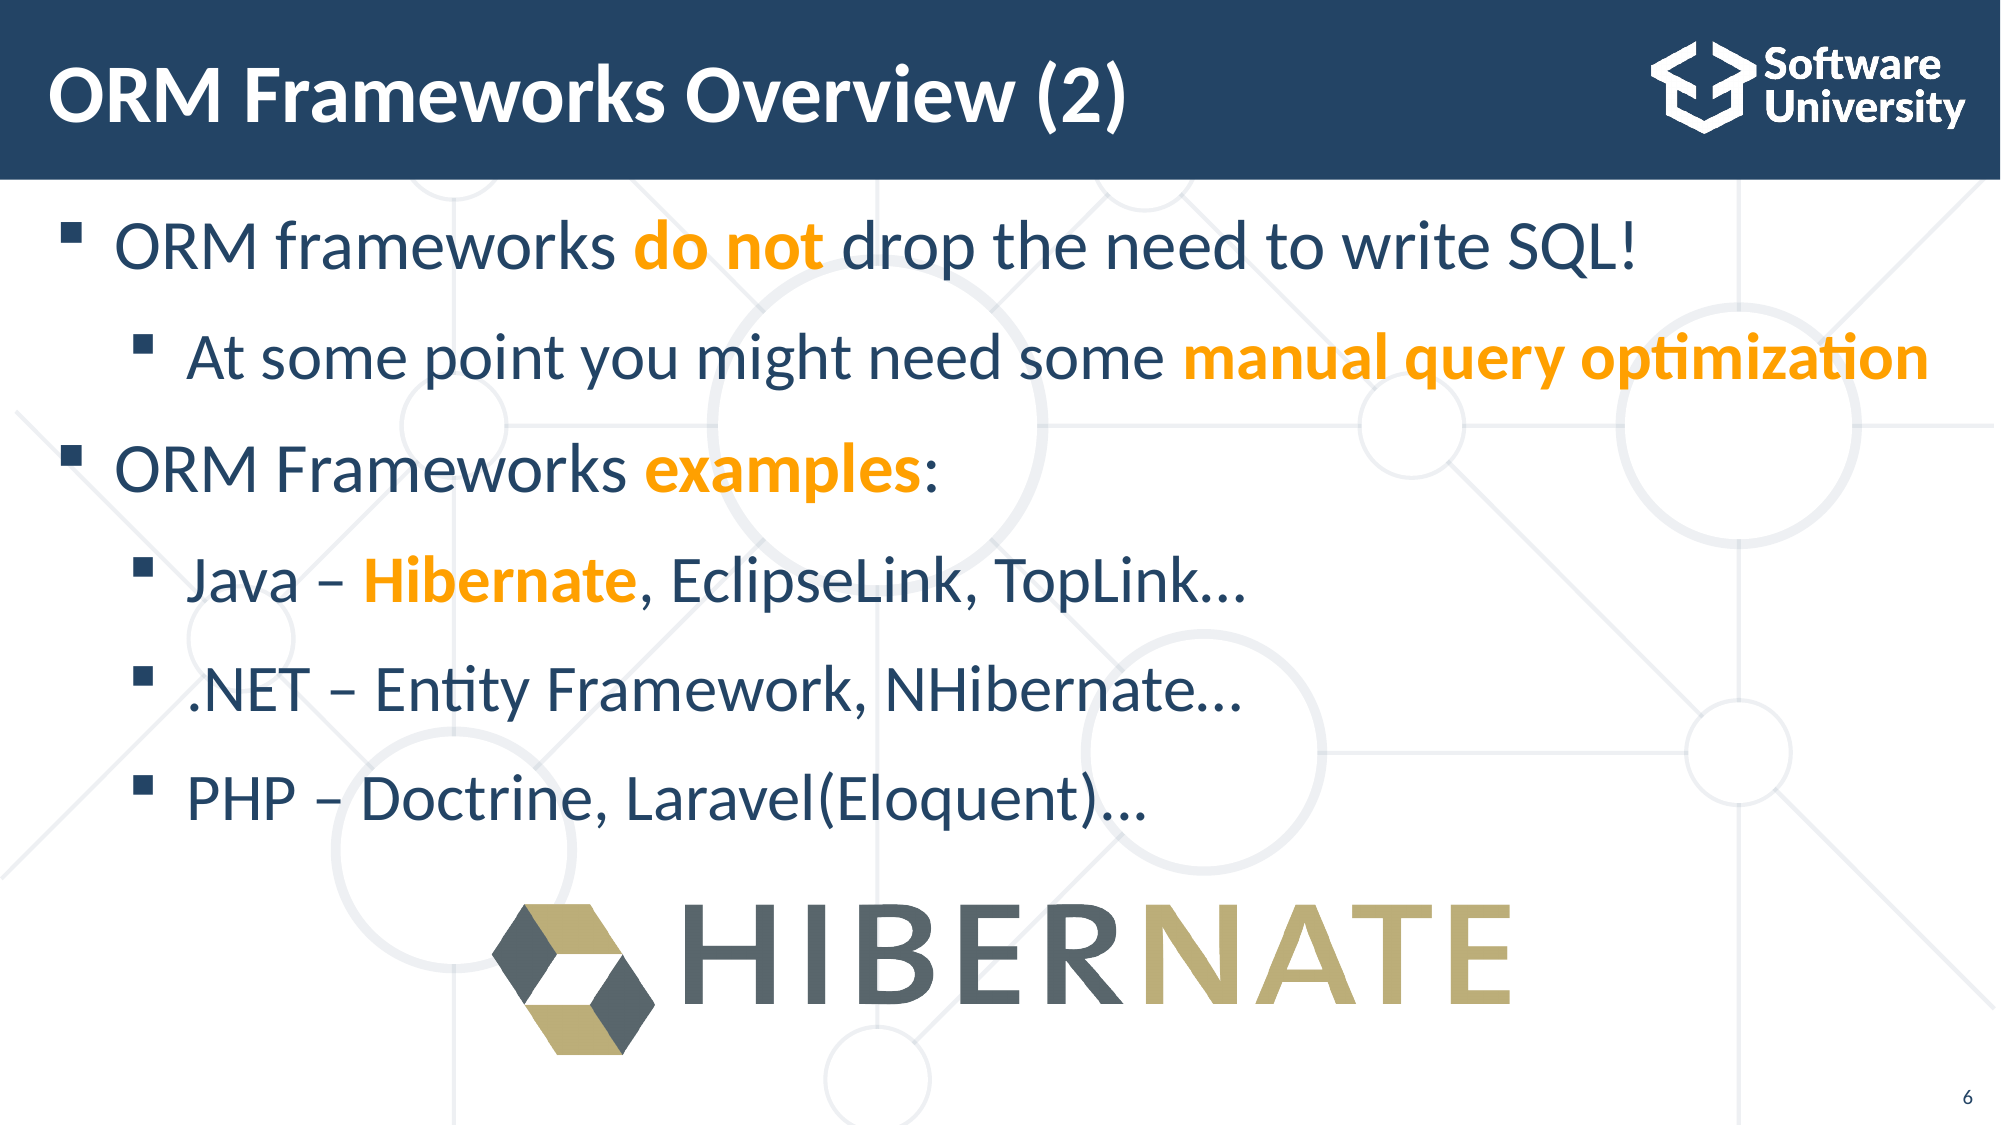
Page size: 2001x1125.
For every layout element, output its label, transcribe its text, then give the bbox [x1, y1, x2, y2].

picture [1651, 41, 1966, 134]
slide_number 6 [1927, 1067, 1989, 1117]
list ORM frameworks do not drop the need to write SQL! At some point you might need some manual query optimization ORM Frameworks examples: Java – Hibernate, EclipseLink, TopLink… .NET – Entity Framework, NHibernate… PHP – Doctrine, Laravel(Eloquent)... [37, 188, 2000, 1103]
picture [440, 816, 1560, 1093]
title ORM Frameworks Overview (2) [31, 16, 1625, 162]
